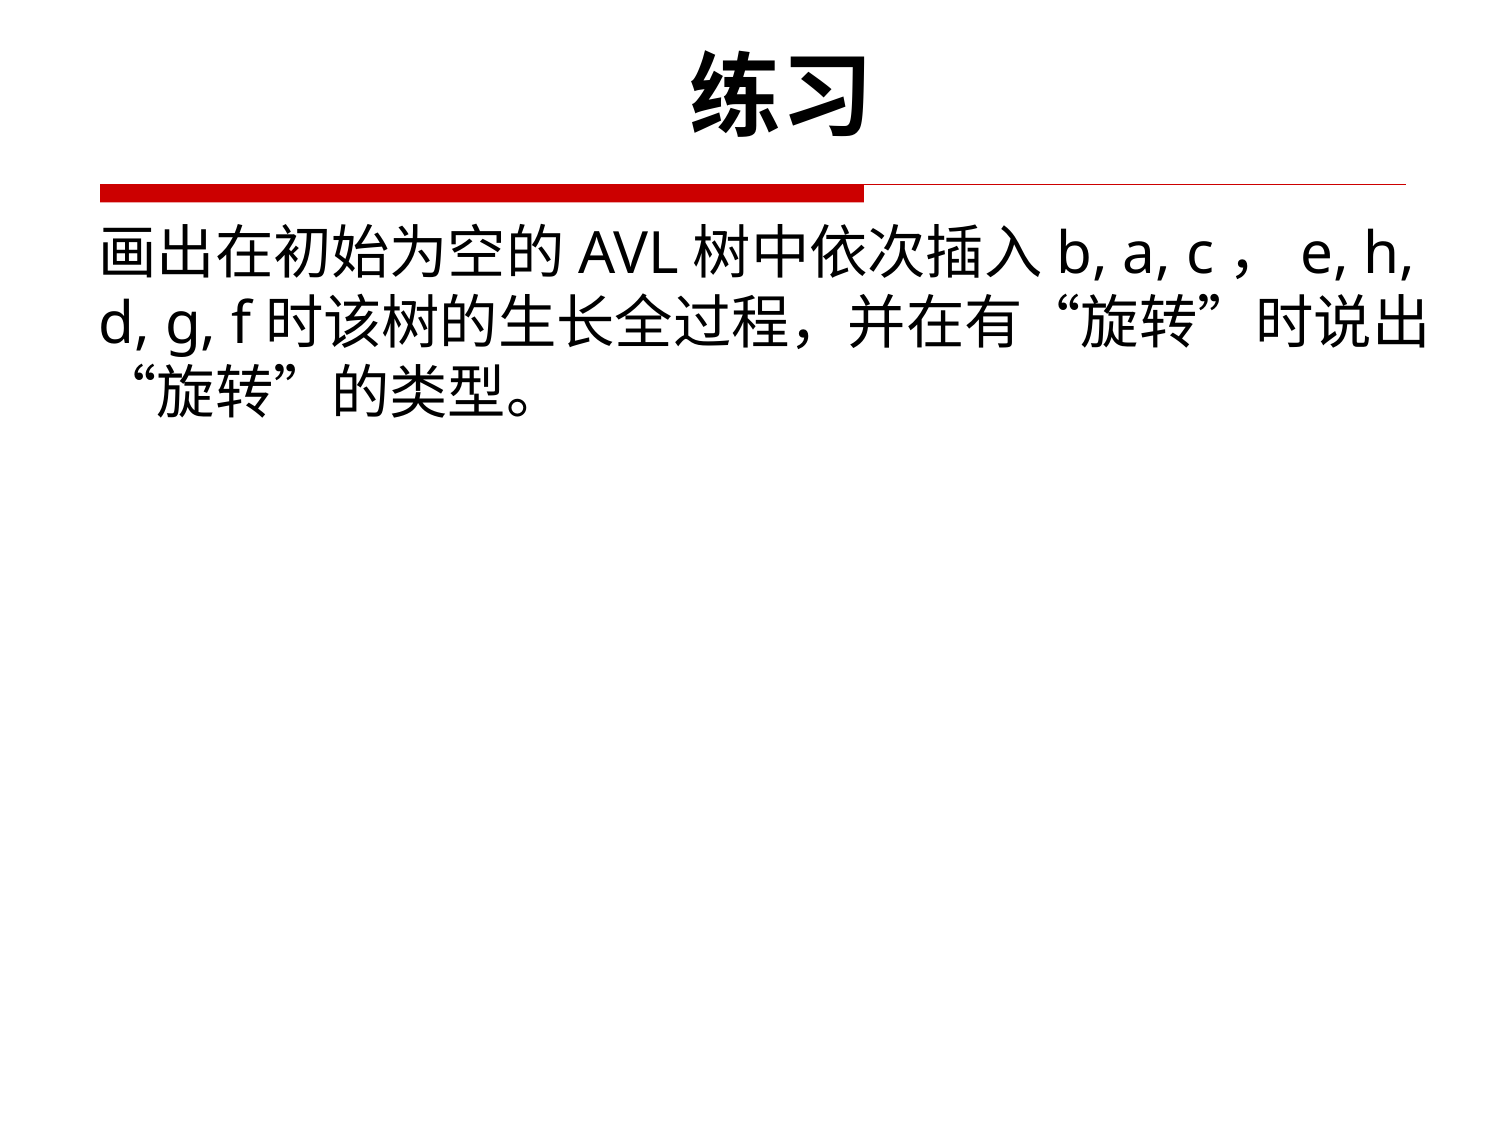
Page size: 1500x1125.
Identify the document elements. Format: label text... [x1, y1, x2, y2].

text_box 画出在初始为空的AVL树中依次插入b, a, c，e, h, d, g, f时该树的生长全过程，并在有“旋转”时说出“旋转”的类型。 [83, 208, 1459, 433]
text_box 练习 [87, 30, 1475, 156]
